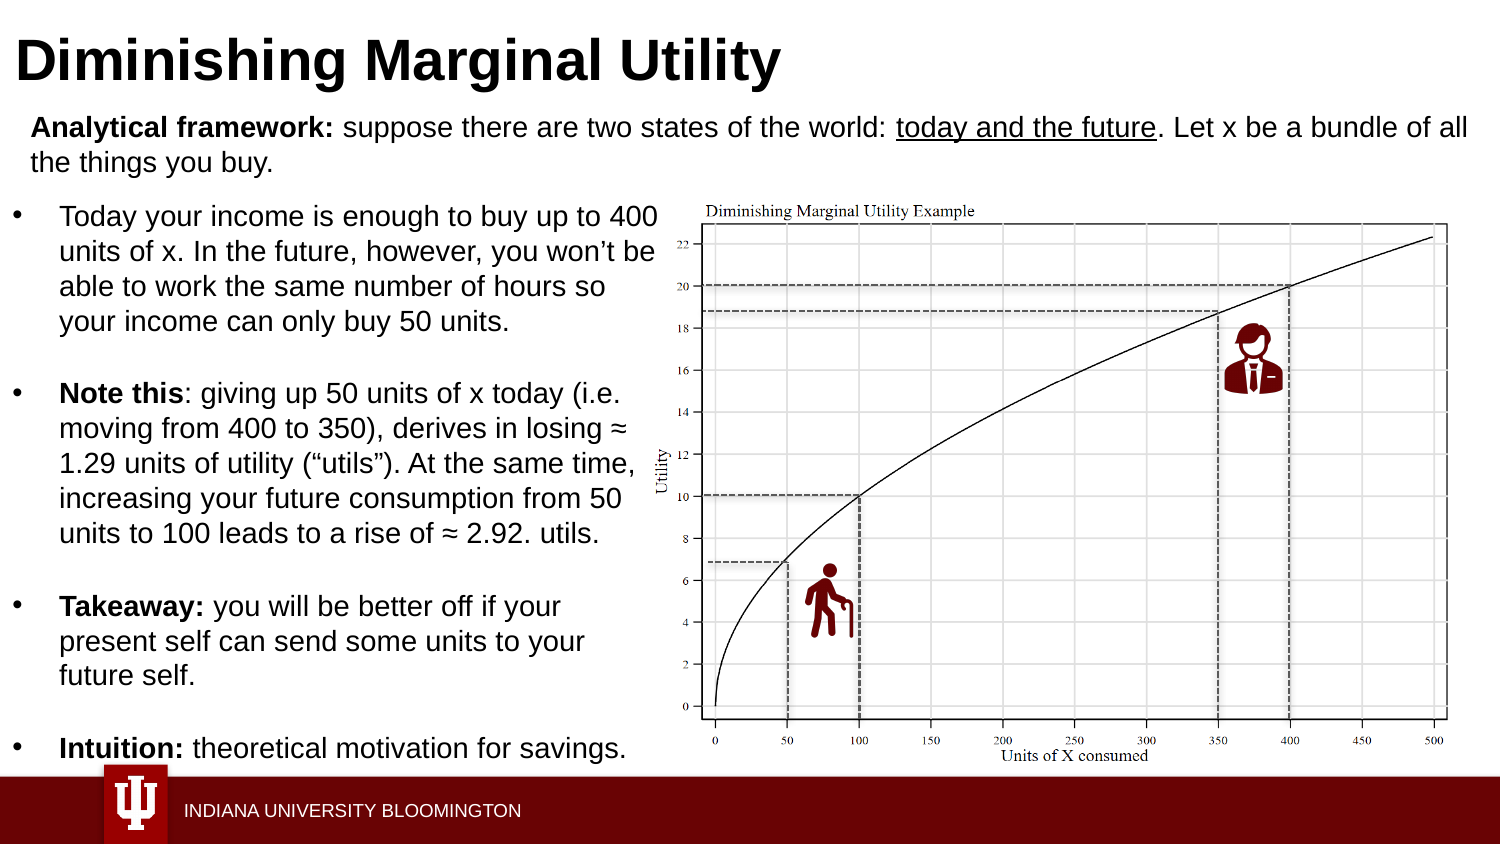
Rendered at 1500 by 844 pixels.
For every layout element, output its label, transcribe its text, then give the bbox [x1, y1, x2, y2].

picture [786, 558, 871, 643]
title Diminishing Marginal Utility [0, 0, 1500, 115]
text_box Analytical framework: suppose there are two states of the world: today and the future. Let x be a bundle of all the things you buy. [15, 101, 1500, 186]
text_box Today your income is enough to buy up to 400 units of x. In the future, however, you won’t be able to work the same number of hours so your income can only buy 50 units. Note this: giving up 50 units of x today (i.e. moving from 400 to 350), derives in losing ≈ 1.29 units of utility (“utils”). At the same time, increasing your future consumption from 50 units to 100 leads to a rise of ≈ 2.92. utils. Takeaway: you will be better off if your present self can send some units to your future self. Intuition: theoretical motivation for savings. [0, 189, 622, 772]
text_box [627, 177, 1470, 790]
picture [1210, 314, 1297, 402]
